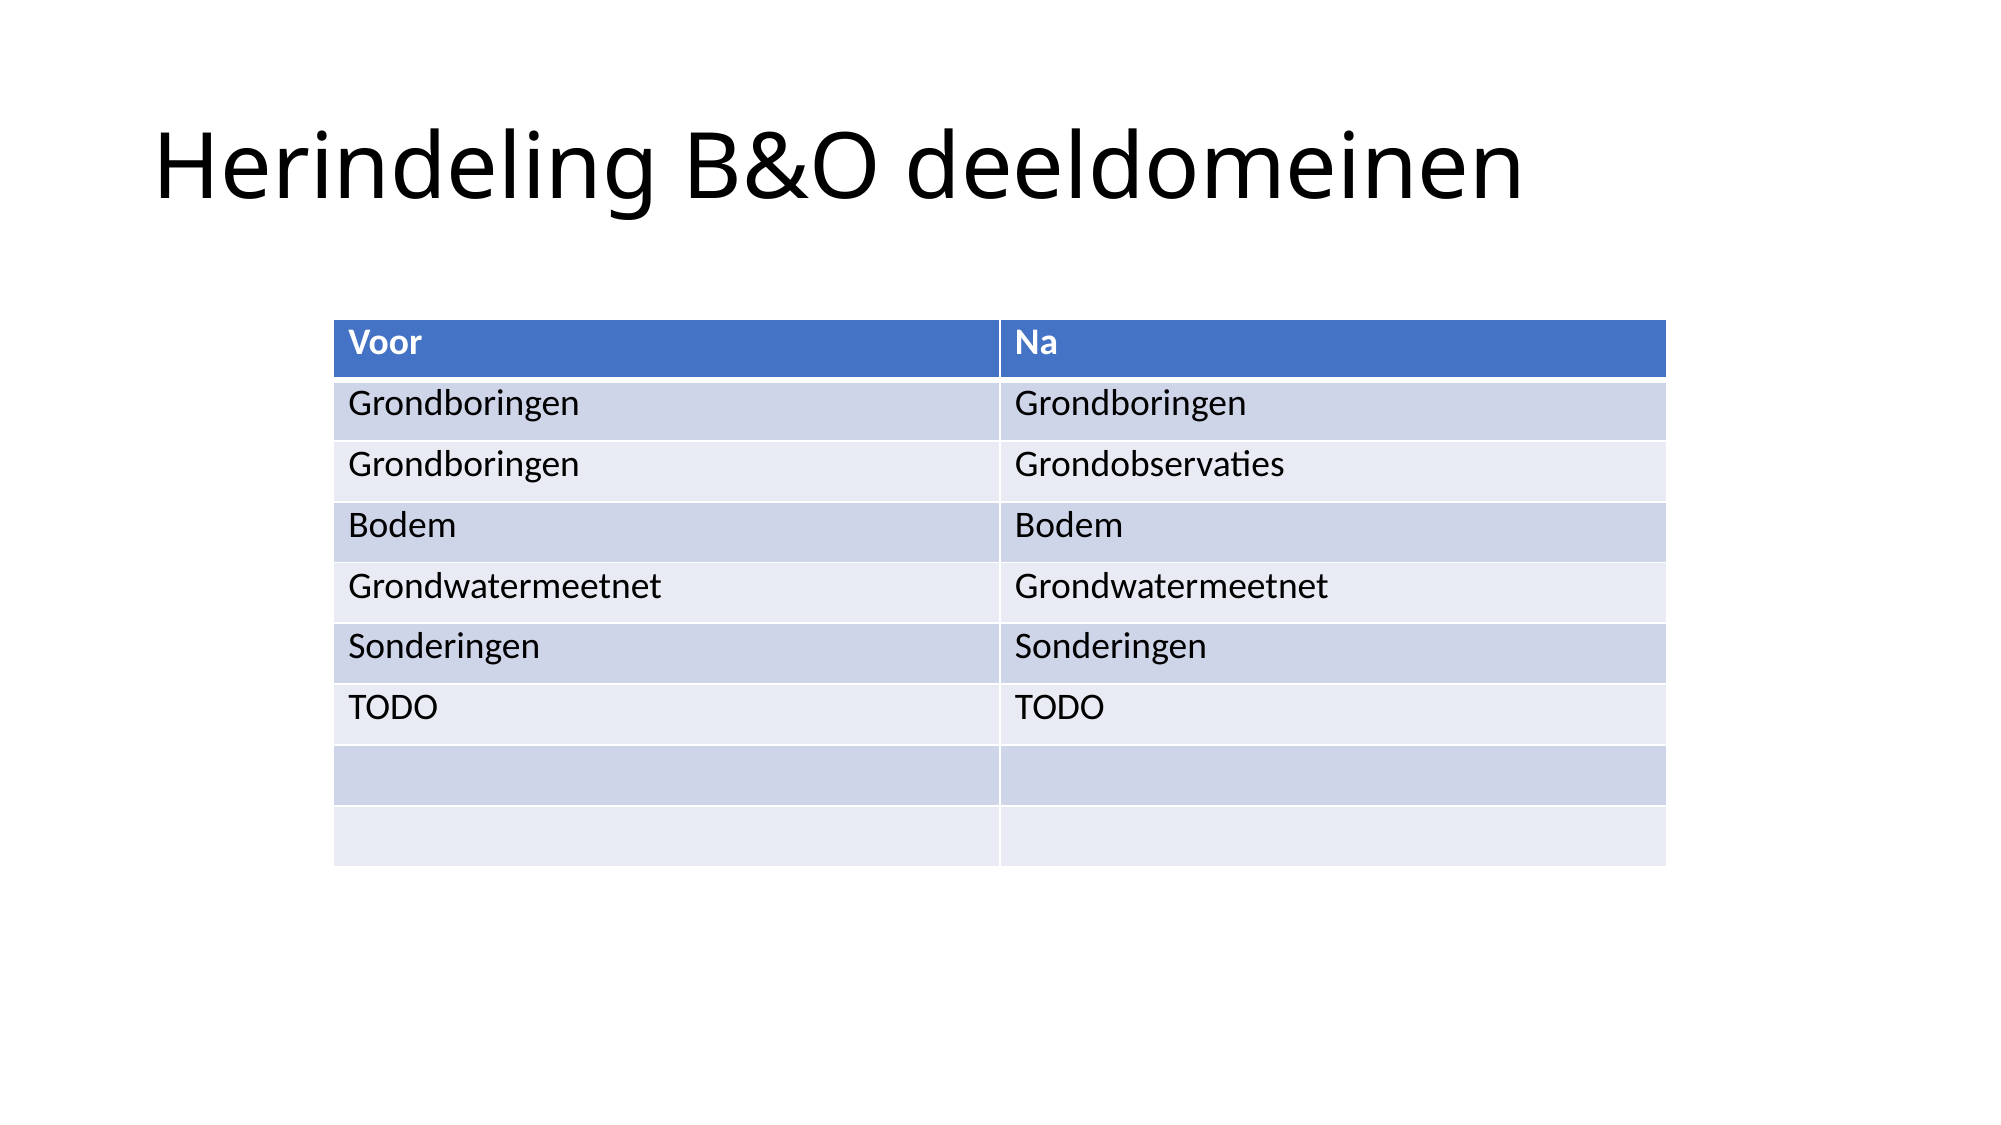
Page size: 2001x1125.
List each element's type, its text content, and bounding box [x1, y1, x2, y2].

table_cell TODO [1001, 685, 1666, 744]
table_cell Grondwatermeetnet [1001, 563, 1666, 622]
table_header Na [1001, 320, 1666, 377]
table_cell Sonderingen [1001, 624, 1666, 683]
table_cell Sonderingen [334, 624, 999, 683]
table_cell Grondboringen [1001, 383, 1666, 440]
title Herindeling B&O deeldomeinen [137, 59, 1863, 278]
table_cell [1001, 746, 1666, 805]
table_header Voor [334, 320, 999, 377]
table_cell [334, 746, 999, 805]
table_cell Bodem [334, 503, 999, 562]
table_cell TODO [334, 685, 999, 744]
table_cell Grondboringen [334, 383, 999, 440]
table_cell Grondwatermeetnet [334, 563, 999, 622]
table_cell Grondboringen [334, 442, 999, 501]
table_cell Bodem [1001, 503, 1666, 562]
table_cell Grondobservaties [1001, 442, 1666, 501]
table_cell [1001, 807, 1666, 866]
table_cell [334, 807, 999, 866]
